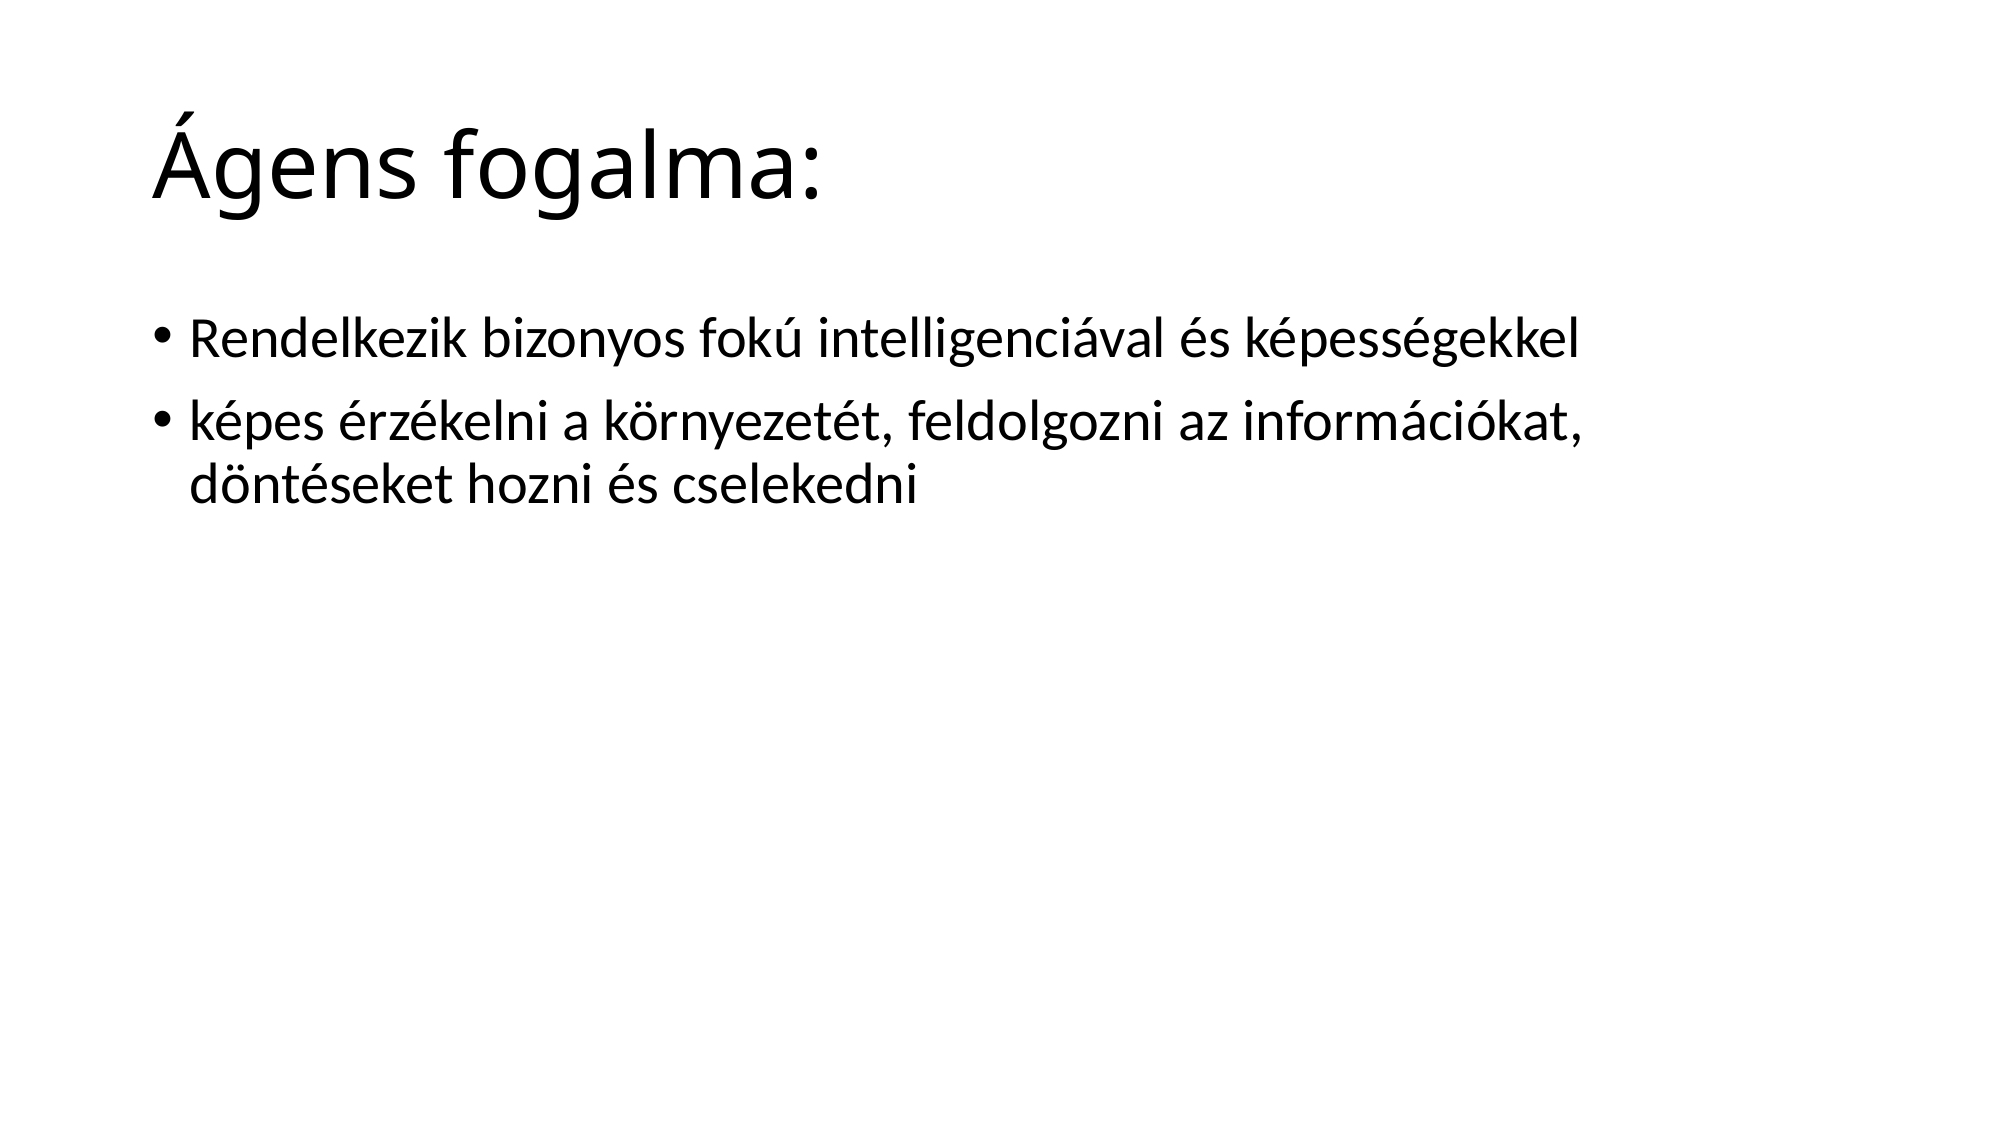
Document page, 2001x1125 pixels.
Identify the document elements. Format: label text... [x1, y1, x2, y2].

list Rendelkezik bizonyos fokú intelligenciával és képességekkel képes érzékelni a környezetét, feldolgozni az információkat, döntéseket hozni és cselekedni [137, 299, 1863, 1014]
title Ágens fogalma: [137, 59, 1863, 278]
